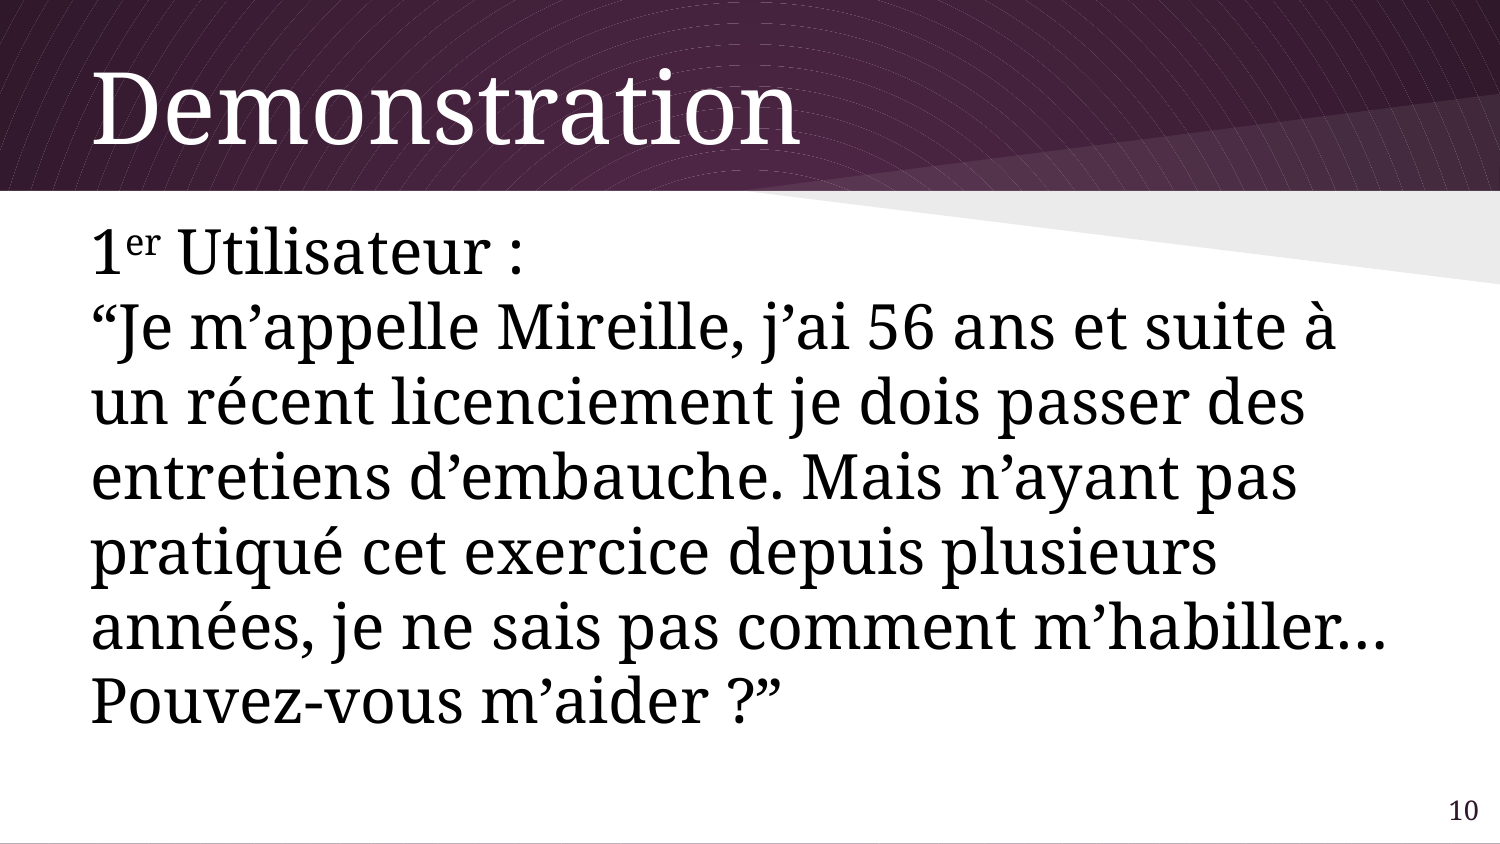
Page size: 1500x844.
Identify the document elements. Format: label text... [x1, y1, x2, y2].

title Demonstration [75, 33, 1425, 175]
slide_number 10 [1403, 779, 1494, 844]
list 1er Utilisateur : “Je m’appelle Mireille, j’ai 56 ans et suite à un récent licenciement je dois passer des entretiens d’embauche. Mais n’ayant pas pratiqué cet exercice depuis plusieurs années, je ne sais pas comment m’habiller… Pouvez-vous m’aider ?” [75, 196, 1425, 808]
